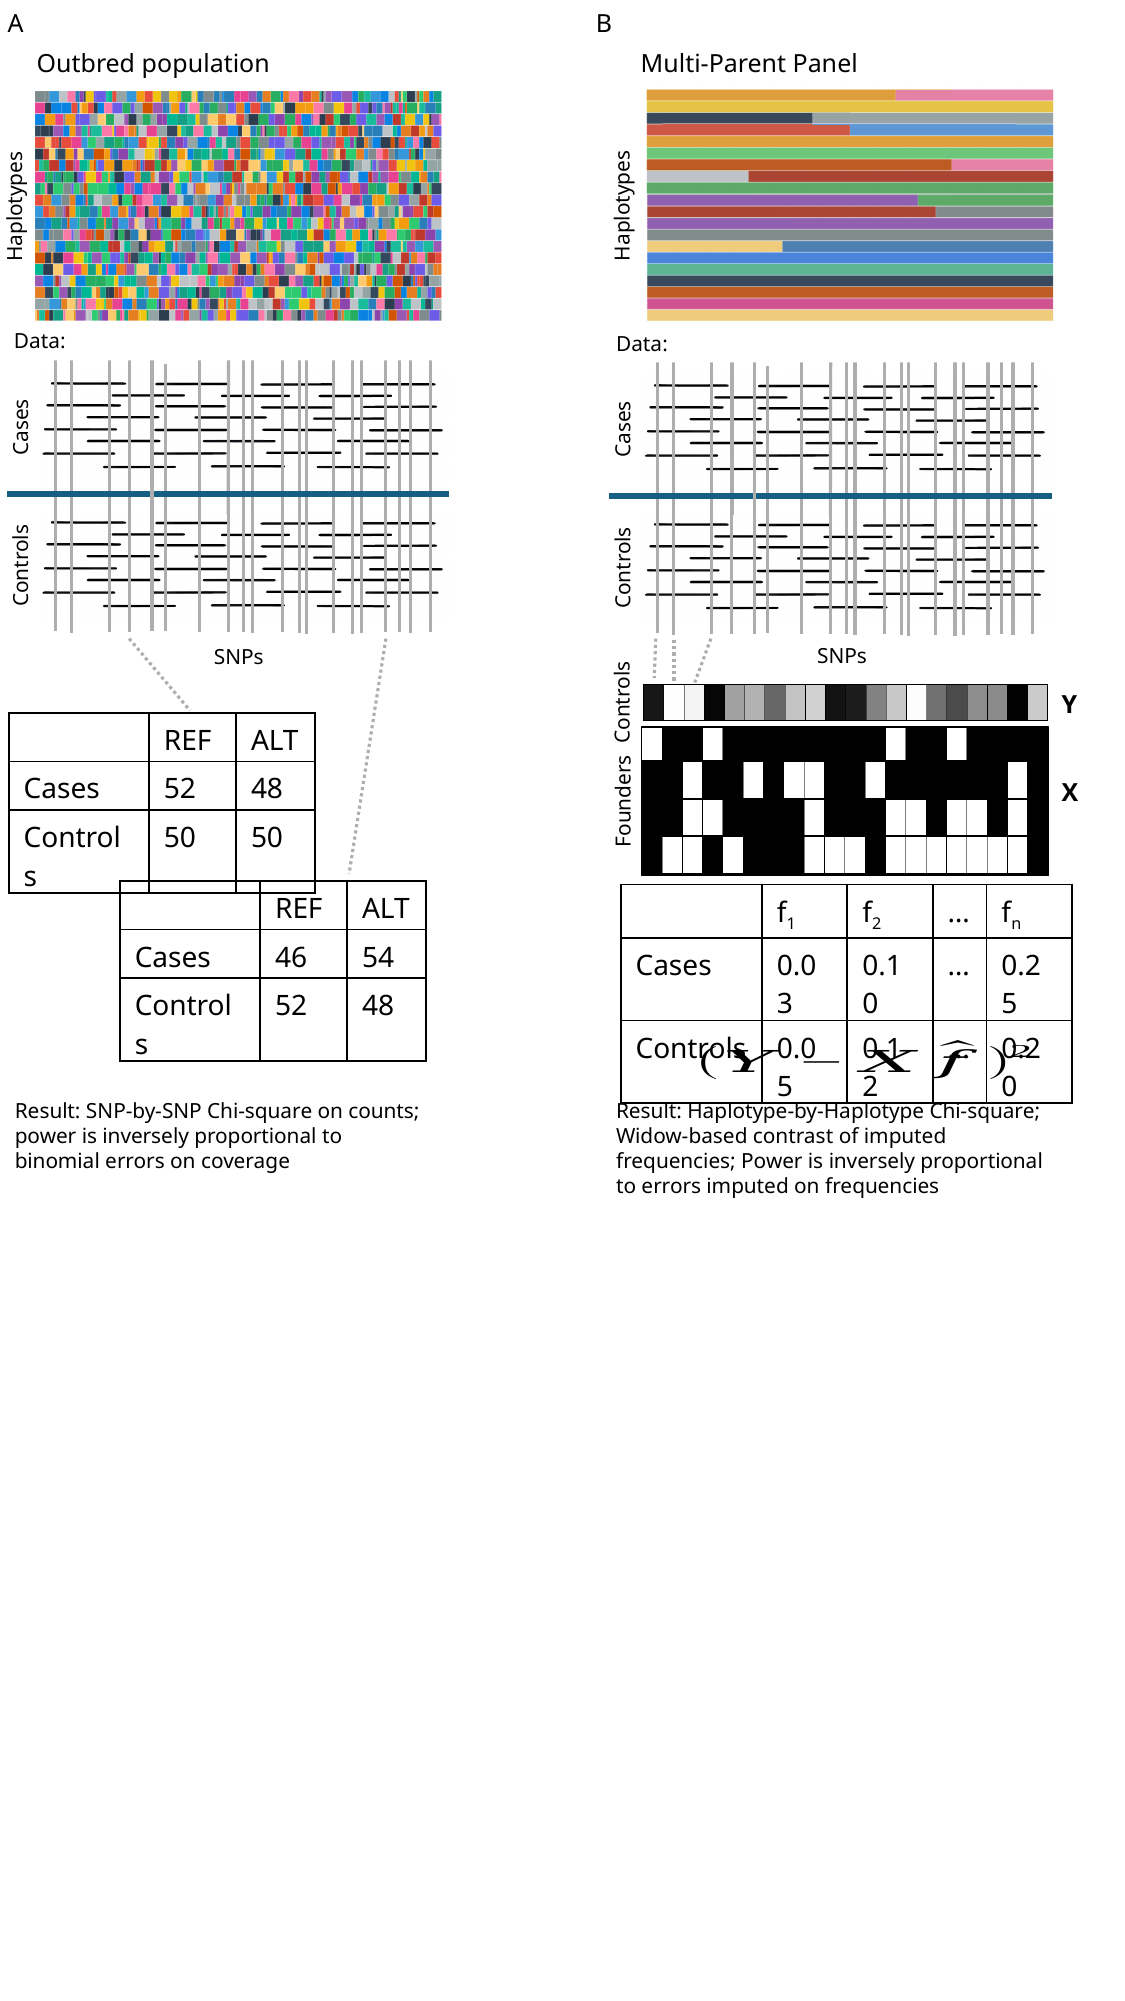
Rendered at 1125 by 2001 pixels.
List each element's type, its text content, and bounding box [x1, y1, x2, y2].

text_box SNPs [43, 635, 435, 676]
table_cell 0.03 [763, 939, 846, 1020]
text_box Haplotypes [0, 136, 32, 277]
table_cell Controls [121, 979, 259, 1060]
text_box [694, 638, 712, 683]
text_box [128, 638, 191, 711]
table_cell Cases [121, 930, 259, 977]
text_box Y [1046, 681, 1088, 726]
table_header ALT [348, 882, 425, 929]
table_header REF [261, 882, 346, 929]
table_cell 46 [261, 930, 346, 977]
table_cell 48 [348, 979, 425, 1060]
text_box Founders [602, 759, 641, 862]
text_box Haplotypes [601, 136, 642, 276]
table_cell 52 [150, 762, 235, 809]
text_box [0, 320, 452, 635]
table_cell 0.20 [987, 1021, 1071, 1102]
table_header [622, 885, 761, 937]
table_cell Cases [10, 762, 148, 809]
text_box Outbred population [21, 40, 546, 85]
table_cell 48 [237, 762, 314, 809]
text_box B [581, 0, 622, 46]
text_box SNPs [646, 637, 1038, 676]
text_box Multi-Parent Panel [625, 40, 1125, 85]
table_cell 0.12 [848, 1021, 932, 1102]
text_box Result: SNP-by-SNP Chi-square on counts; power is inversely proportional to binomial errors on coverage [0, 1090, 435, 1181]
table_header ALT [237, 714, 314, 761]
text_box A [0, 0, 34, 46]
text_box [348, 638, 387, 875]
table_cell 0.10 [848, 939, 932, 1020]
text_box X [1049, 769, 1088, 815]
table_header … [934, 885, 986, 937]
picture [644, 86, 1055, 325]
text_box Controls [601, 646, 642, 759]
table_header [10, 714, 148, 761]
table_cell 52 [261, 979, 346, 1060]
table_cell … [934, 1021, 986, 1102]
table_header fn [987, 885, 1071, 937]
picture [641, 726, 1049, 876]
table_header f1 [763, 885, 846, 937]
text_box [653, 638, 657, 679]
table_cell … [934, 939, 986, 1020]
table_cell 50 [237, 811, 314, 880]
table_cell Controls [622, 1021, 761, 1102]
table_cell 0.25 [987, 939, 1071, 1020]
table_header f2 [848, 885, 932, 937]
table_cell Controls [10, 811, 148, 892]
picture [32, 89, 445, 320]
table_cell 0.05 [763, 1021, 846, 1102]
table_header REF [150, 714, 235, 761]
table_cell Cases [622, 939, 761, 1020]
table_cell 50 [150, 811, 235, 880]
table_header [121, 882, 259, 929]
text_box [600, 322, 1054, 637]
text_box Result: Haplotype-by-Haplotype Chi-square; Widow-based contrast of imputed frequencies; Power is inversely proportional to errors imputed on frequencies [601, 1090, 1062, 1206]
table_cell 54 [348, 930, 425, 977]
picture [642, 684, 1049, 721]
